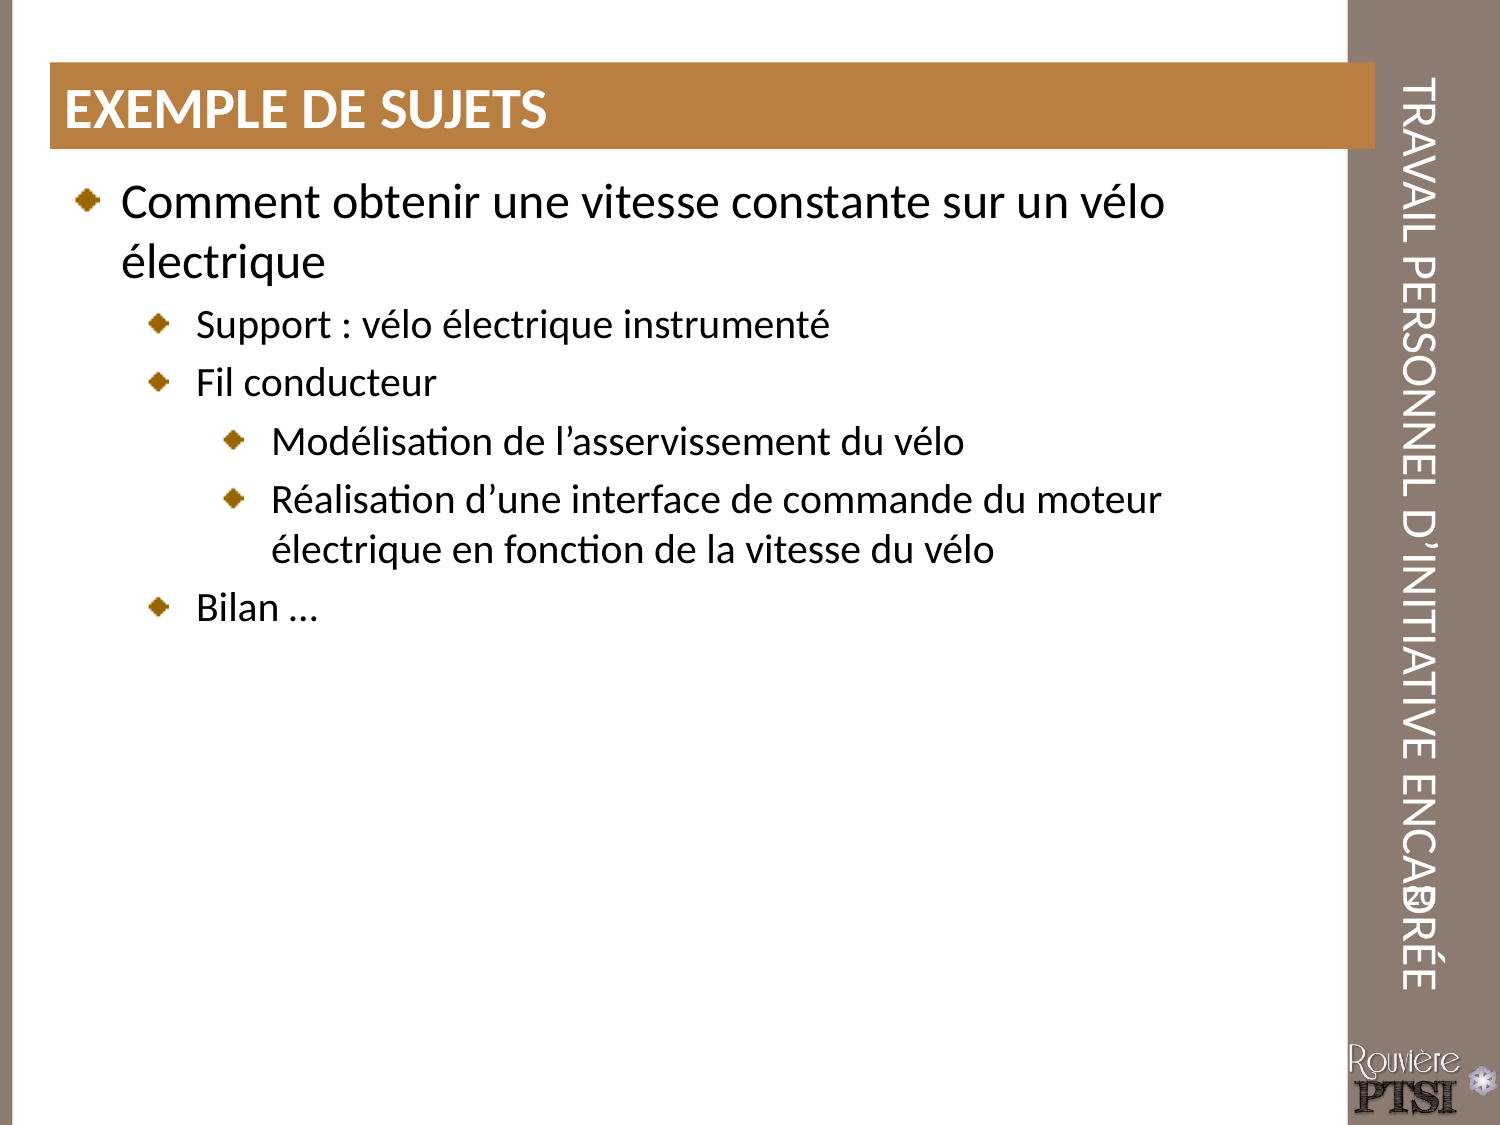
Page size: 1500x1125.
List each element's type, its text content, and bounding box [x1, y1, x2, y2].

list Comment obtenir une vitesse constante sur un vélo électrique Support : vélo électrique instrumenté Fil conducteur Modélisation de l’asservissement du vélo Réalisation d’une interface de commande du moteur électrique en fonction de la vitesse du vélo Bilan … [50, 160, 1336, 1025]
picture [214, 481, 244, 512]
picture [139, 365, 169, 395]
picture [139, 306, 169, 337]
slide_number 20 [1340, 869, 1500, 917]
list Exemple de sujets [50, 62, 1375, 149]
picture [64, 180, 100, 216]
picture [1348, 1043, 1498, 1118]
picture [214, 423, 244, 453]
picture [139, 590, 169, 620]
